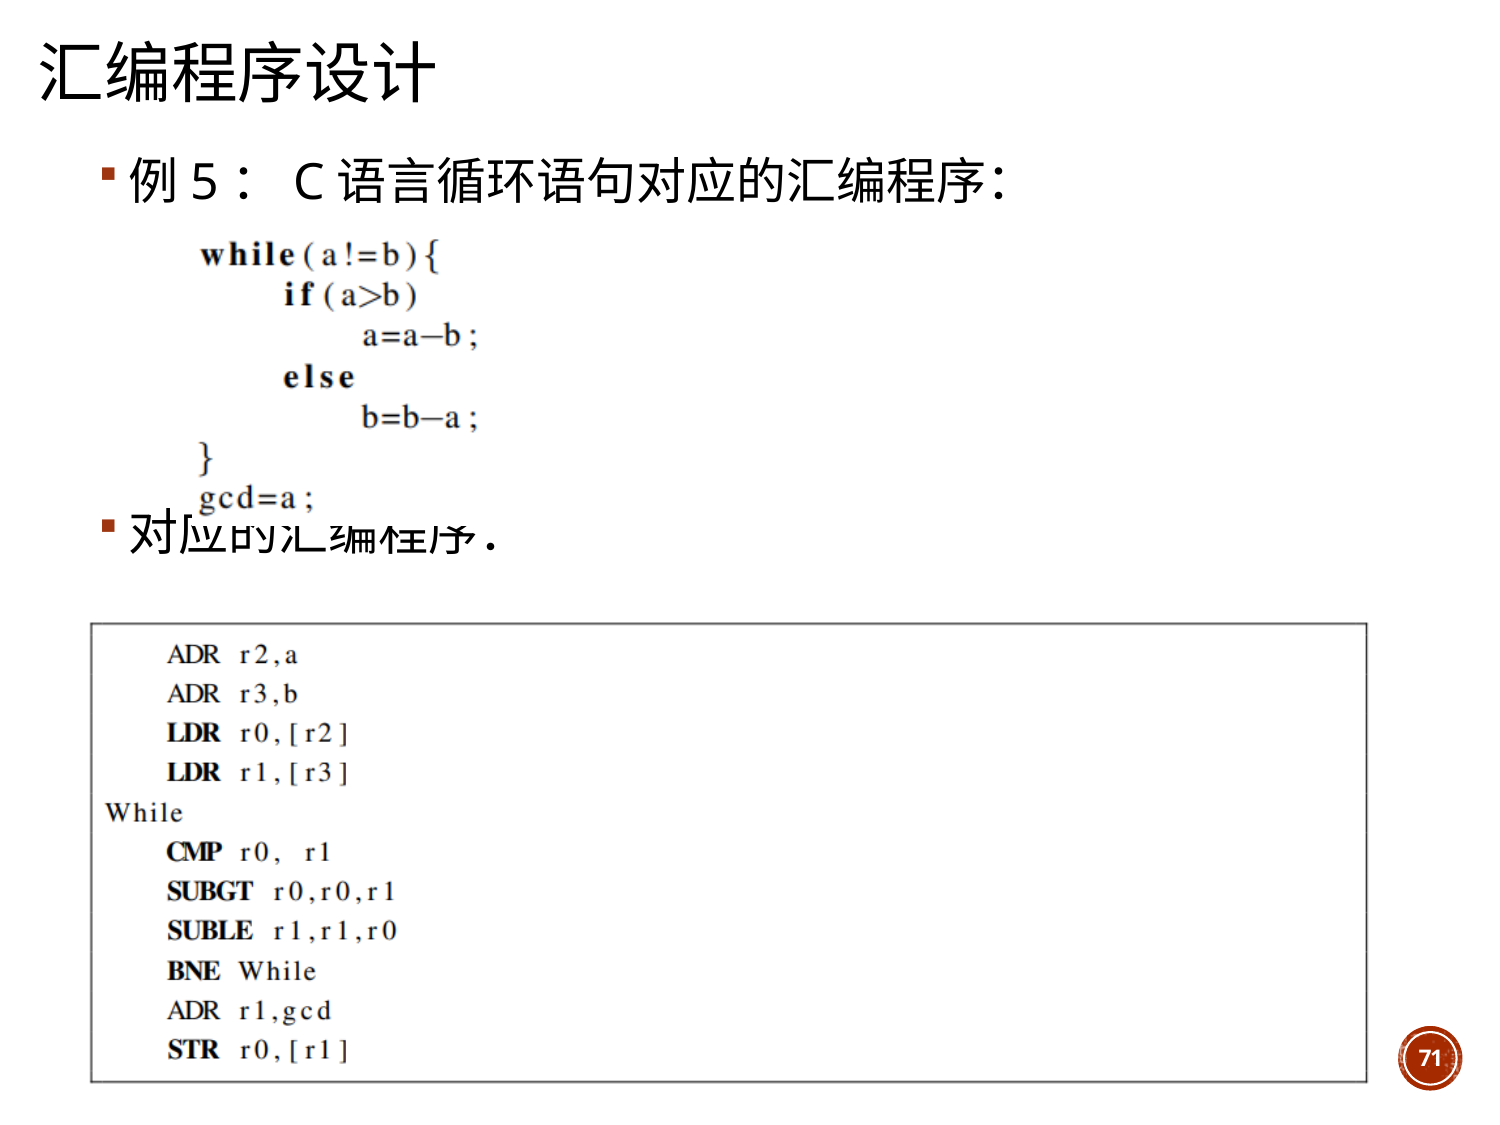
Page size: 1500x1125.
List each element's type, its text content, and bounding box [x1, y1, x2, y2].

title 汇编程序设计 [22, 21, 1446, 131]
picture [77, 608, 1392, 1094]
list 例5：C语言循环语句对应的汇编程序： 对应的汇编程序： [38, 129, 1462, 980]
picture [192, 230, 511, 526]
slide_number 71 [1393, 1028, 1471, 1089]
